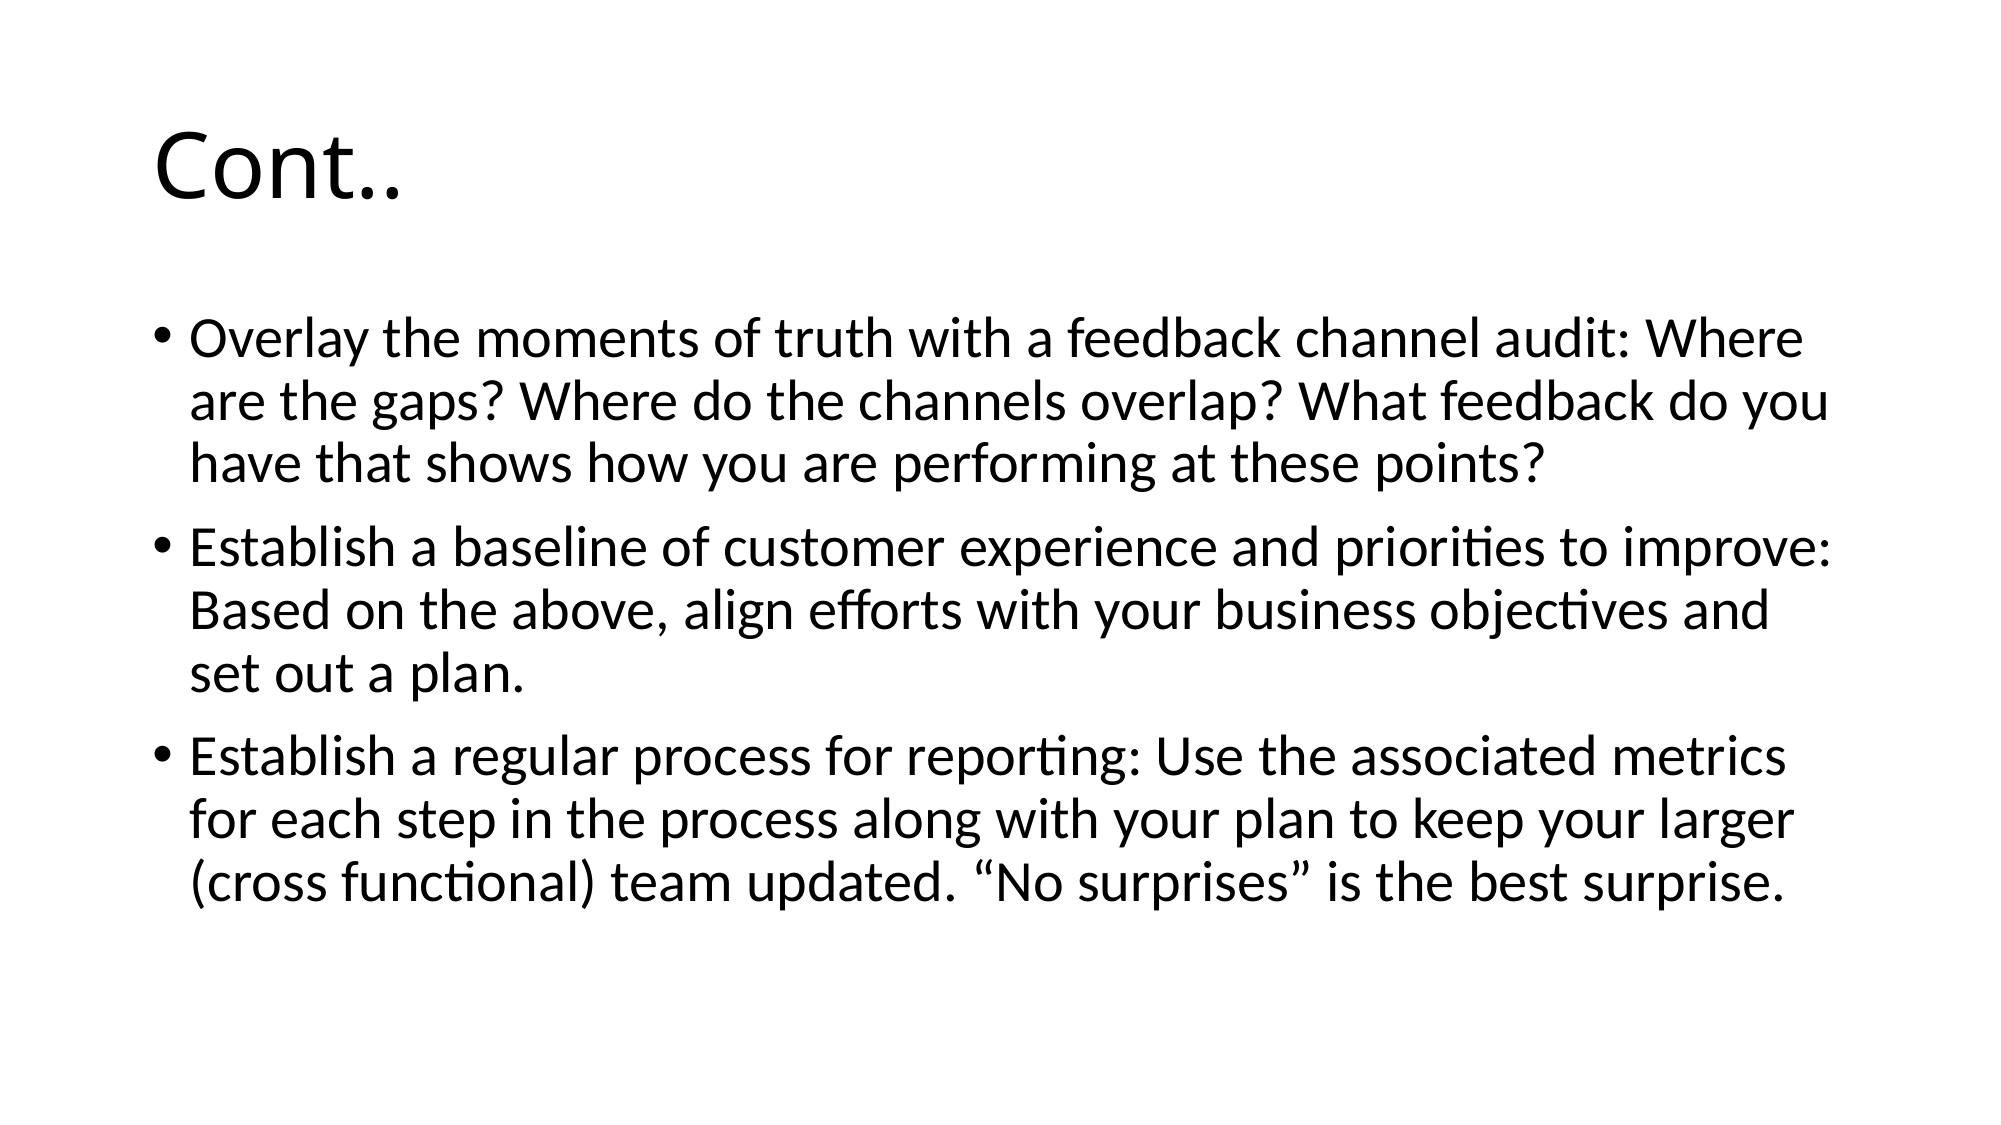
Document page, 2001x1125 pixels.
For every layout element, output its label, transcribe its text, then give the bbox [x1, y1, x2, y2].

title Cont.. [137, 59, 1863, 278]
list Overlay the moments of truth with a feedback channel audit: Where are the gaps? Where do the channels overlap? What feedback do you have that shows how you are performing at these points? Establish a baseline of customer experience and priorities to improve: Based on the above, align efforts with your business objectives and set out a plan. Establish a regular process for reporting: Use the associated metrics for each step in the process along with your plan to keep your larger (cross functional) team updated. “No surprises” is the best surprise. [137, 299, 1863, 1014]
